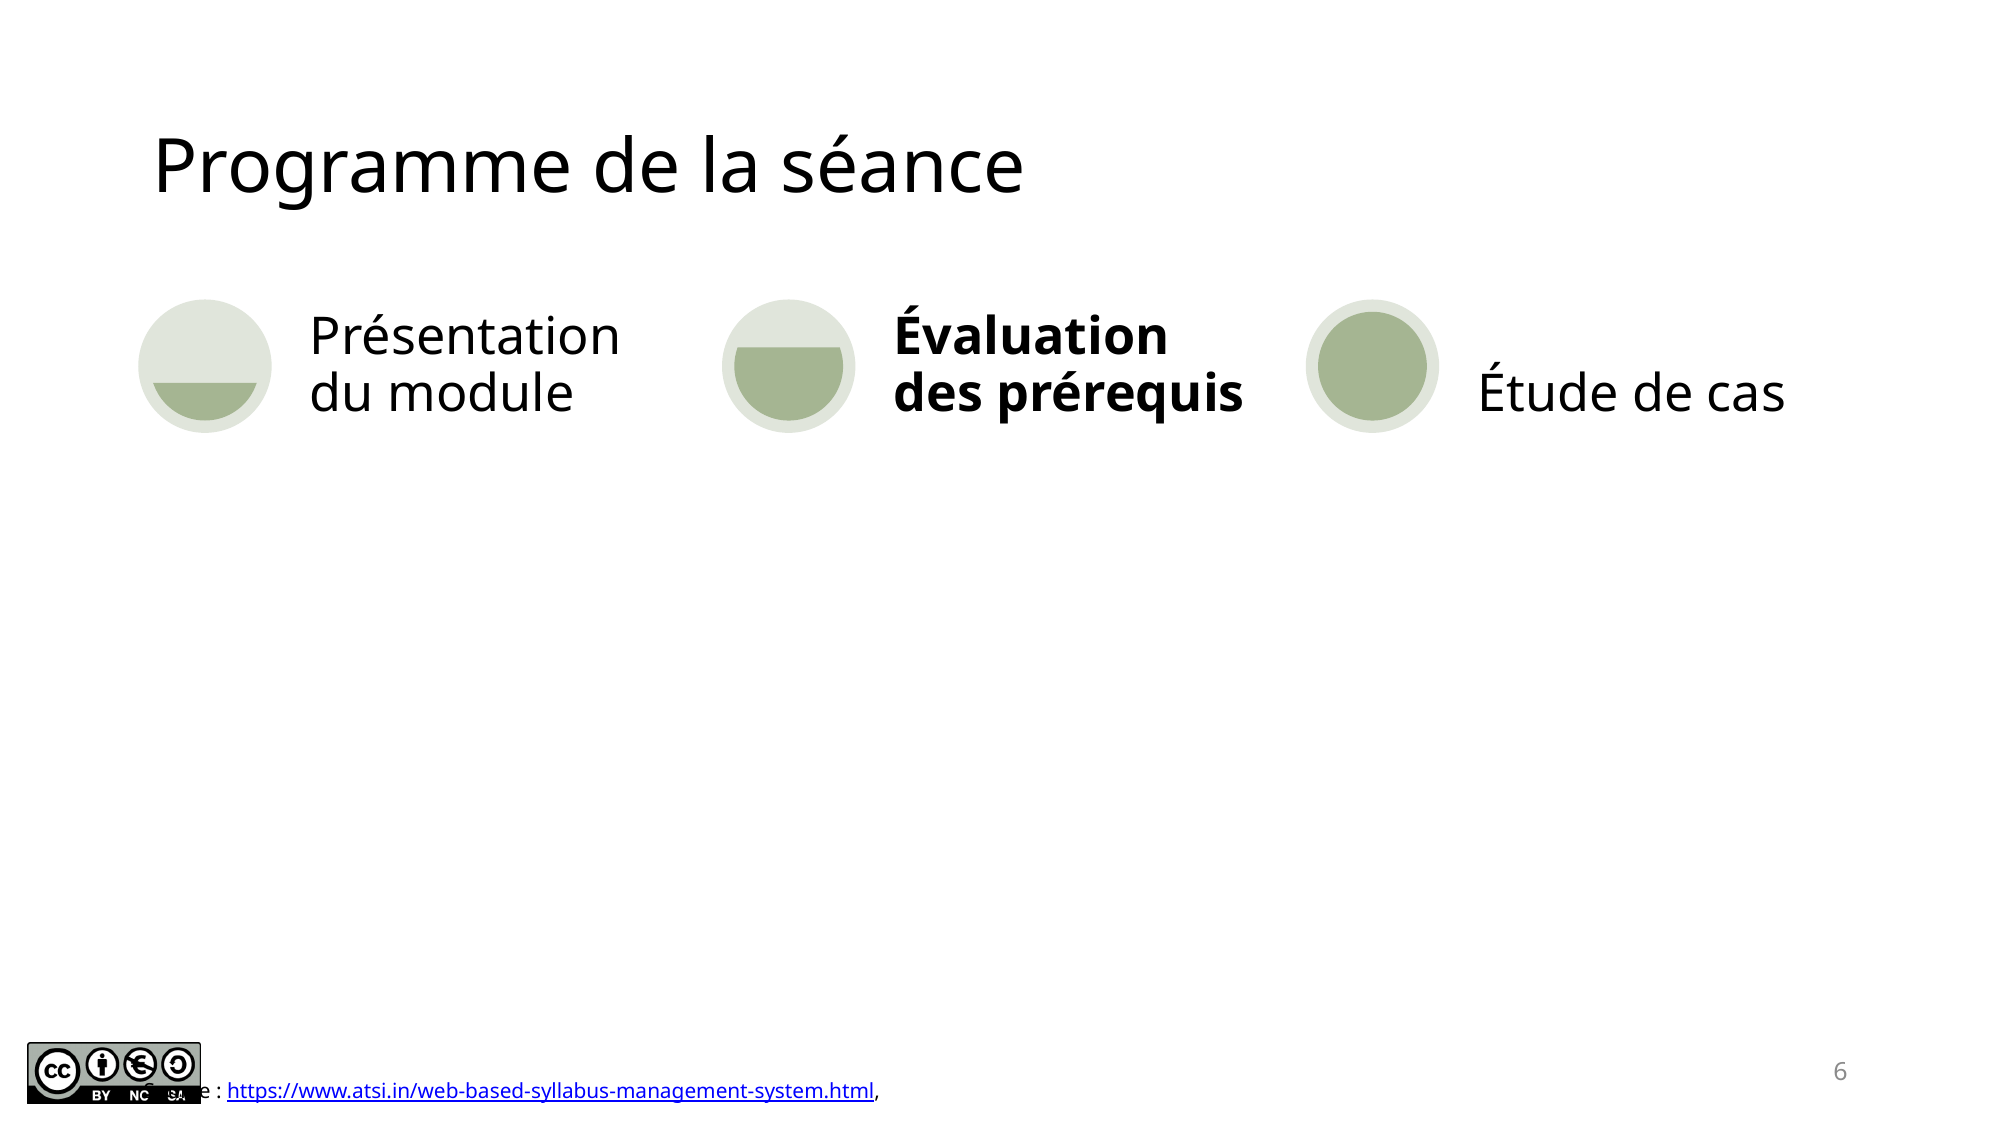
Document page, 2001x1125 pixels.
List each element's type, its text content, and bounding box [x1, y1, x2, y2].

picture [27, 1042, 201, 1104]
slide_number 6 [1412, 1042, 1863, 1103]
title Programme de la séance [137, 59, 1863, 278]
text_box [137, 299, 1863, 1014]
text_box Source : https://www.atsi.in/web-based-syllabus-management-system.html, [129, 1070, 901, 1114]
